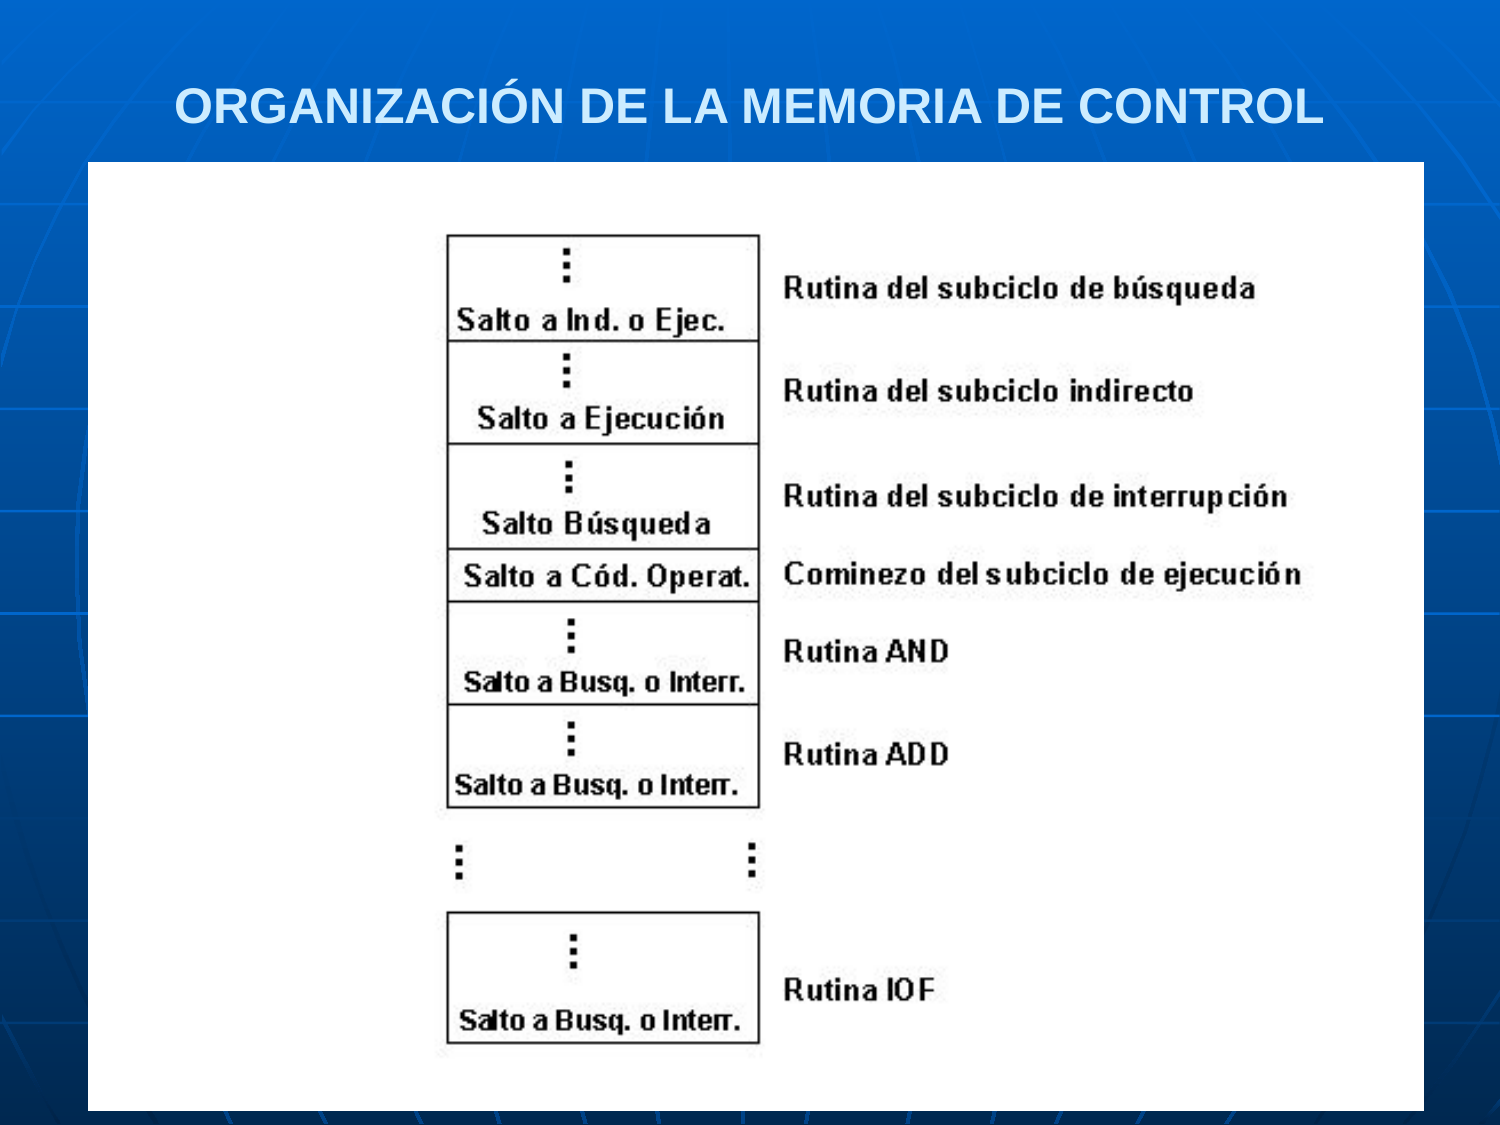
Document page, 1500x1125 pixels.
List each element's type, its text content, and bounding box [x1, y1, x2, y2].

picture [88, 161, 1424, 1112]
title ORGANIZACIÓN DE LA MEMORIA DE CONTROL [74, 45, 1426, 162]
